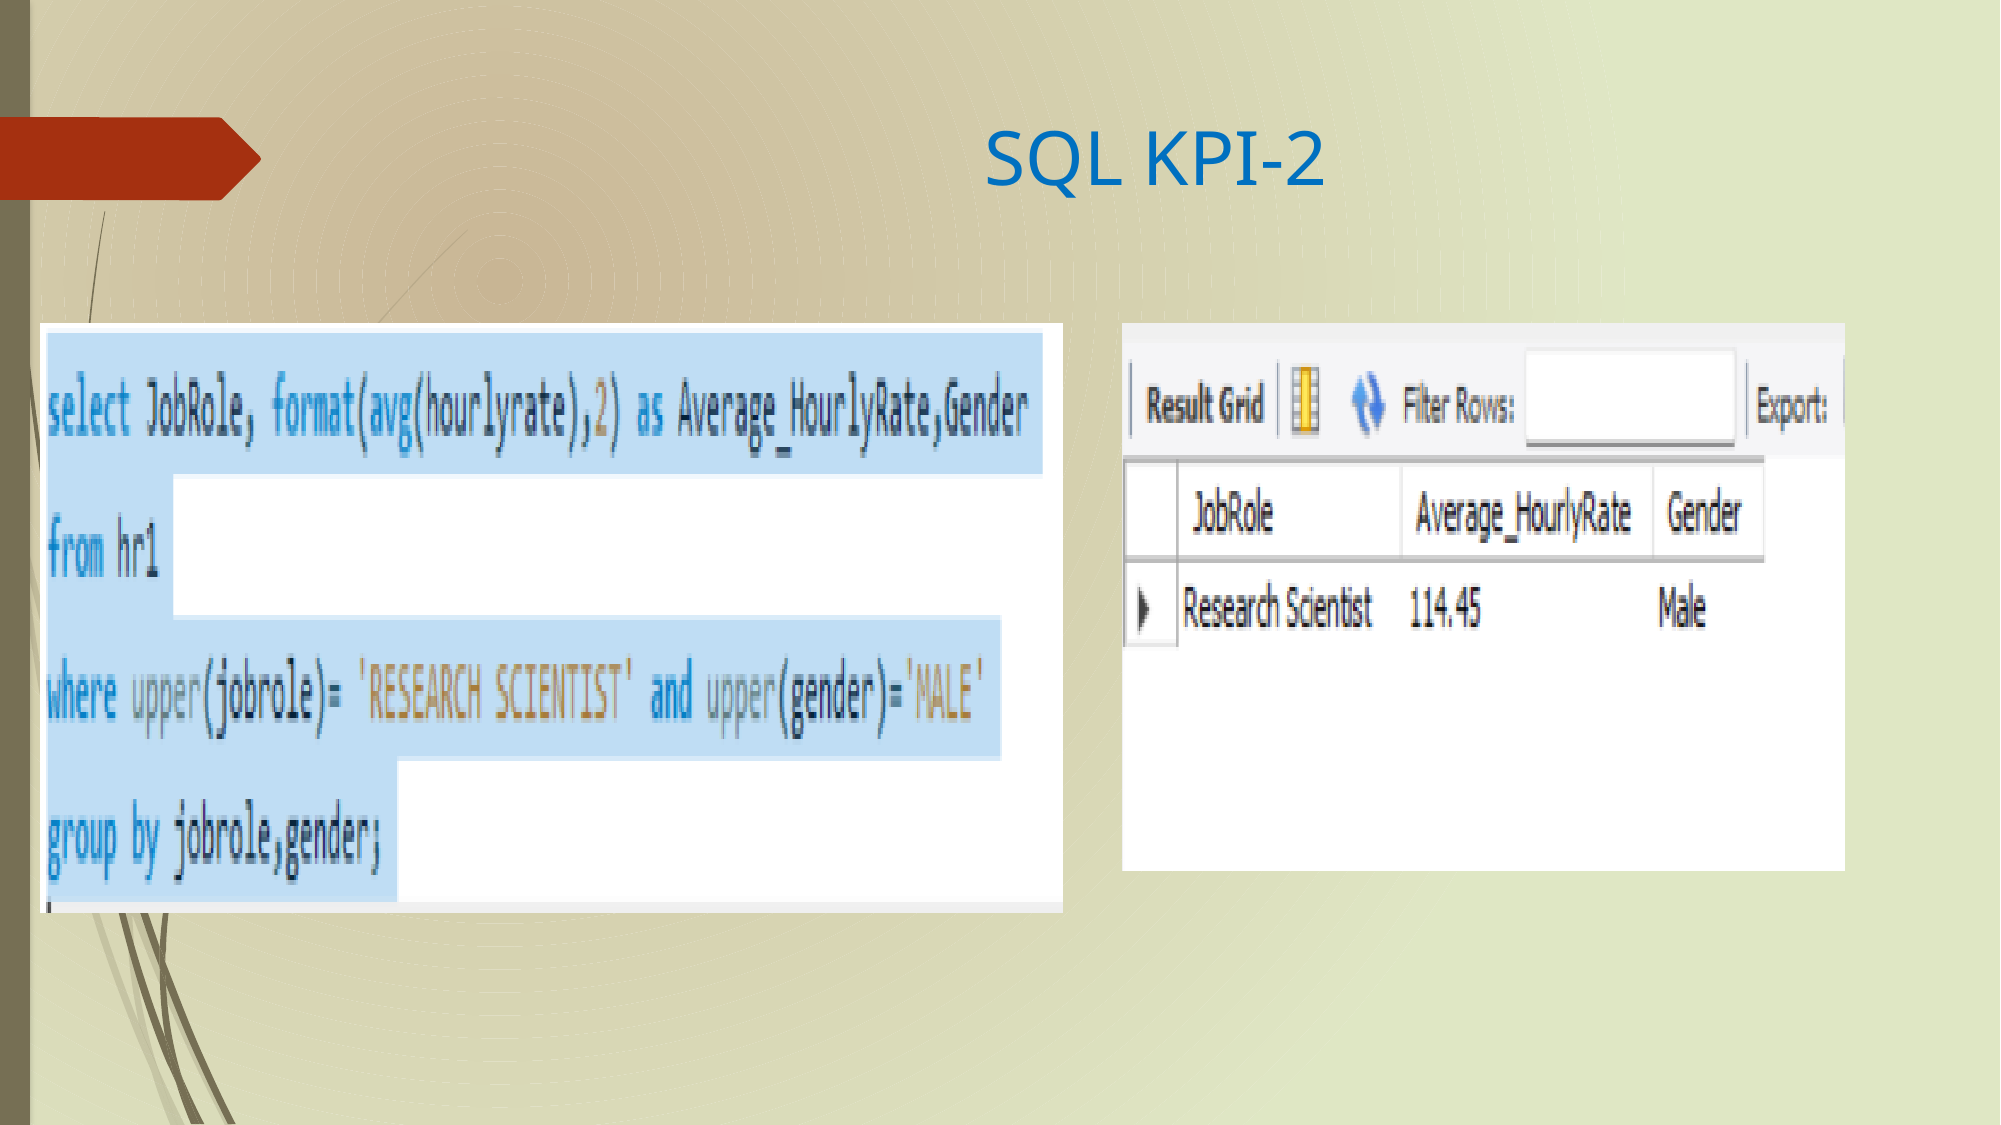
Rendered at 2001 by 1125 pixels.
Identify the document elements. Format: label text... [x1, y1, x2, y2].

picture [1121, 322, 1845, 871]
title SQL KPI-2 [425, 102, 1888, 313]
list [39, 322, 1063, 913]
